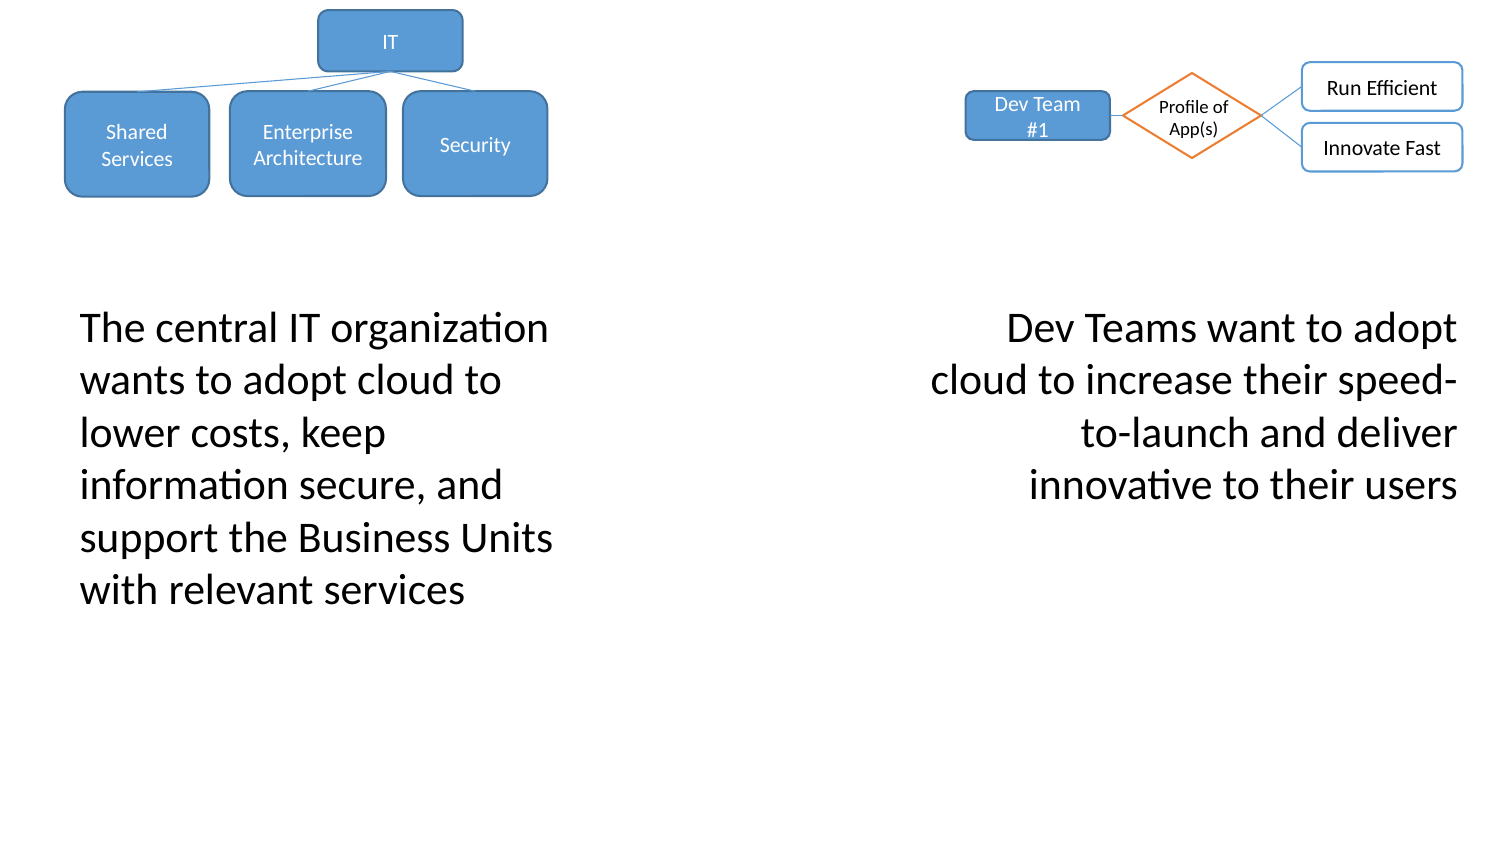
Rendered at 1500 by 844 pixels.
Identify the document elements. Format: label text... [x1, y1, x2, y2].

text_box Dev Team #1 [964, 90, 1112, 141]
text_box [1167, 71, 1217, 87]
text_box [137, 71, 390, 92]
text_box The central IT organization wants to adopt cloud to lower costs, keep information secure, and support the Business Units with relevant services [64, 290, 589, 621]
text_box [1121, 108, 1132, 123]
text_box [1260, 86, 1302, 115]
text_box Run Efficient [1300, 61, 1464, 112]
text_box Enterprise Architecture [228, 92, 388, 198]
text_box Dev Teams want to adopt cloud to increase their speed-to-launch and deliver innovative to their users [908, 290, 1473, 516]
text_box Profile of App(s) [1132, 87, 1256, 147]
text_box IT [317, 9, 464, 71]
text_box Innovate Fast [1300, 121, 1464, 173]
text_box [1260, 115, 1302, 148]
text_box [390, 71, 476, 92]
text_box Shared Services [63, 90, 211, 198]
text_box [1172, 147, 1212, 160]
text_box Security [401, 90, 549, 198]
